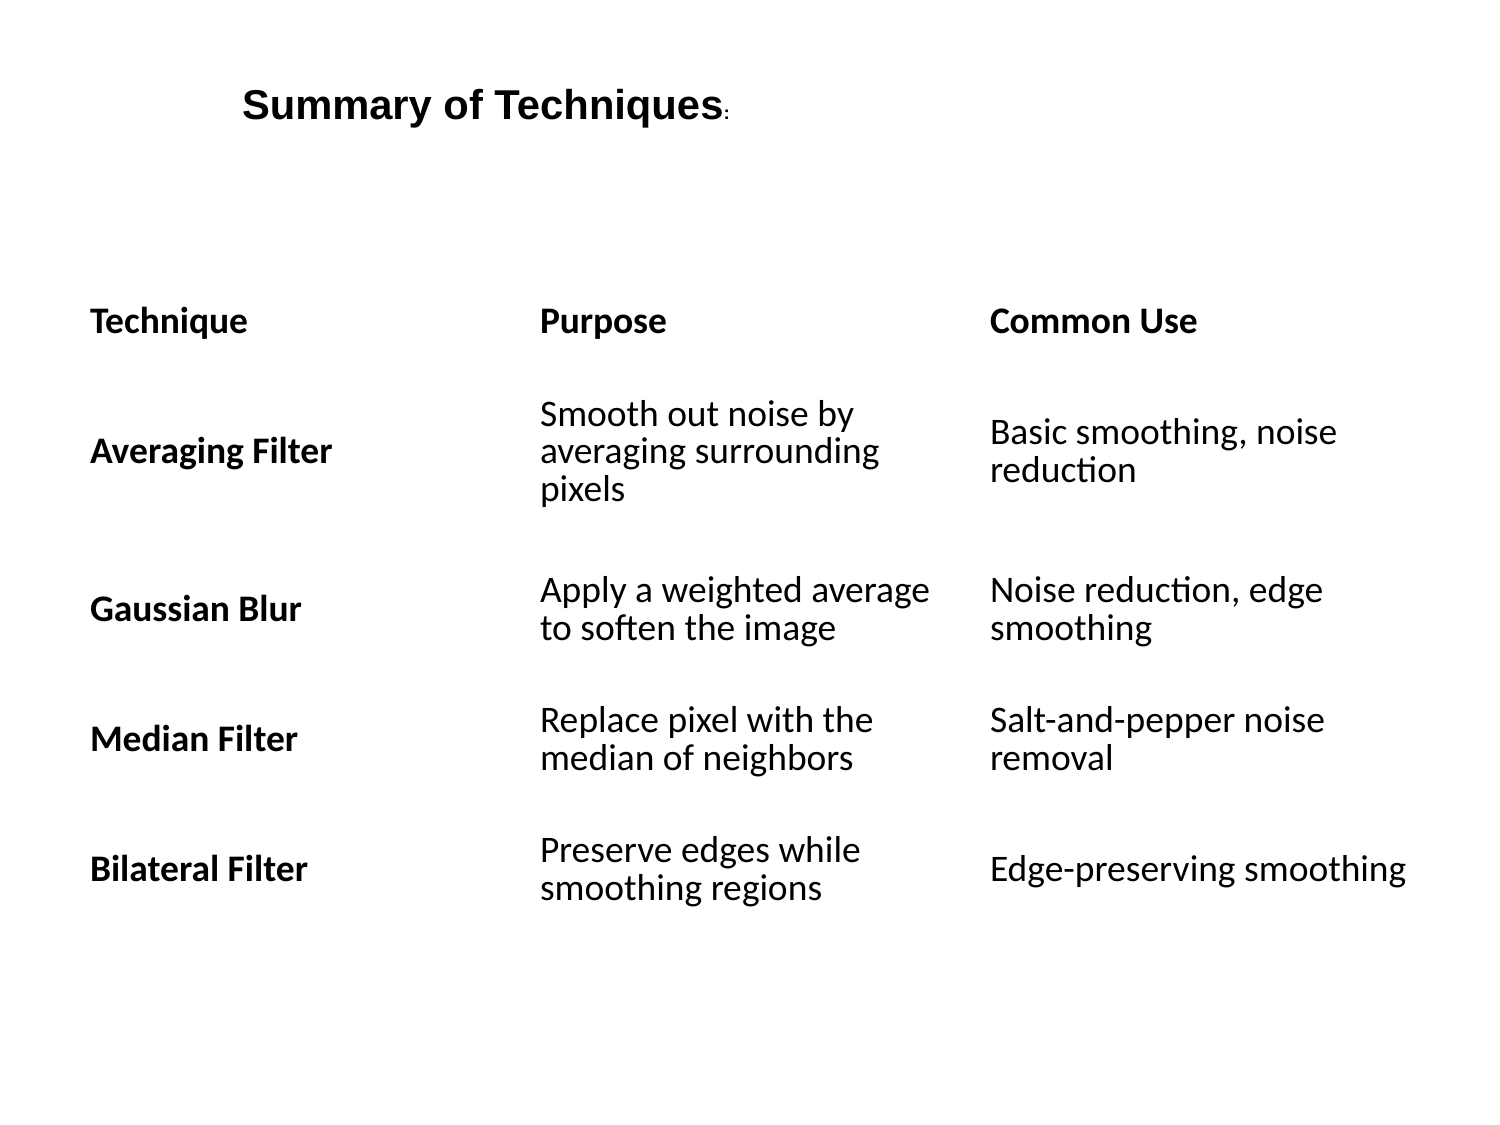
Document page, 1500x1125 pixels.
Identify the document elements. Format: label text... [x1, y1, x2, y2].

table_header Purpose [525, 287, 975, 362]
table_header Common Use [975, 287, 1425, 362]
table_cell Gaussian Blur [75, 547, 525, 677]
table_cell Smooth out noise by averaging surrounding pixels [525, 362, 975, 547]
table_cell Averaging Filter [75, 362, 525, 547]
table_header Technique [75, 287, 525, 362]
table_cell Apply a weighted average to soften the image [525, 547, 975, 677]
table_cell Salt-and-pepper noise removal [975, 677, 1425, 807]
table_cell Median Filter [75, 677, 525, 807]
table_cell Bilateral Filter [75, 807, 525, 937]
text_box Summary of Techniques: [227, 69, 745, 180]
table_cell Edge-preserving smoothing [975, 807, 1425, 937]
table_cell Preserve edges while smoothing regions [525, 807, 975, 937]
table_cell Basic smoothing, noise reduction [975, 362, 1425, 547]
table_cell Replace pixel with the median of neighbors [525, 677, 975, 807]
table_cell Noise reduction, edge smoothing [975, 547, 1425, 677]
